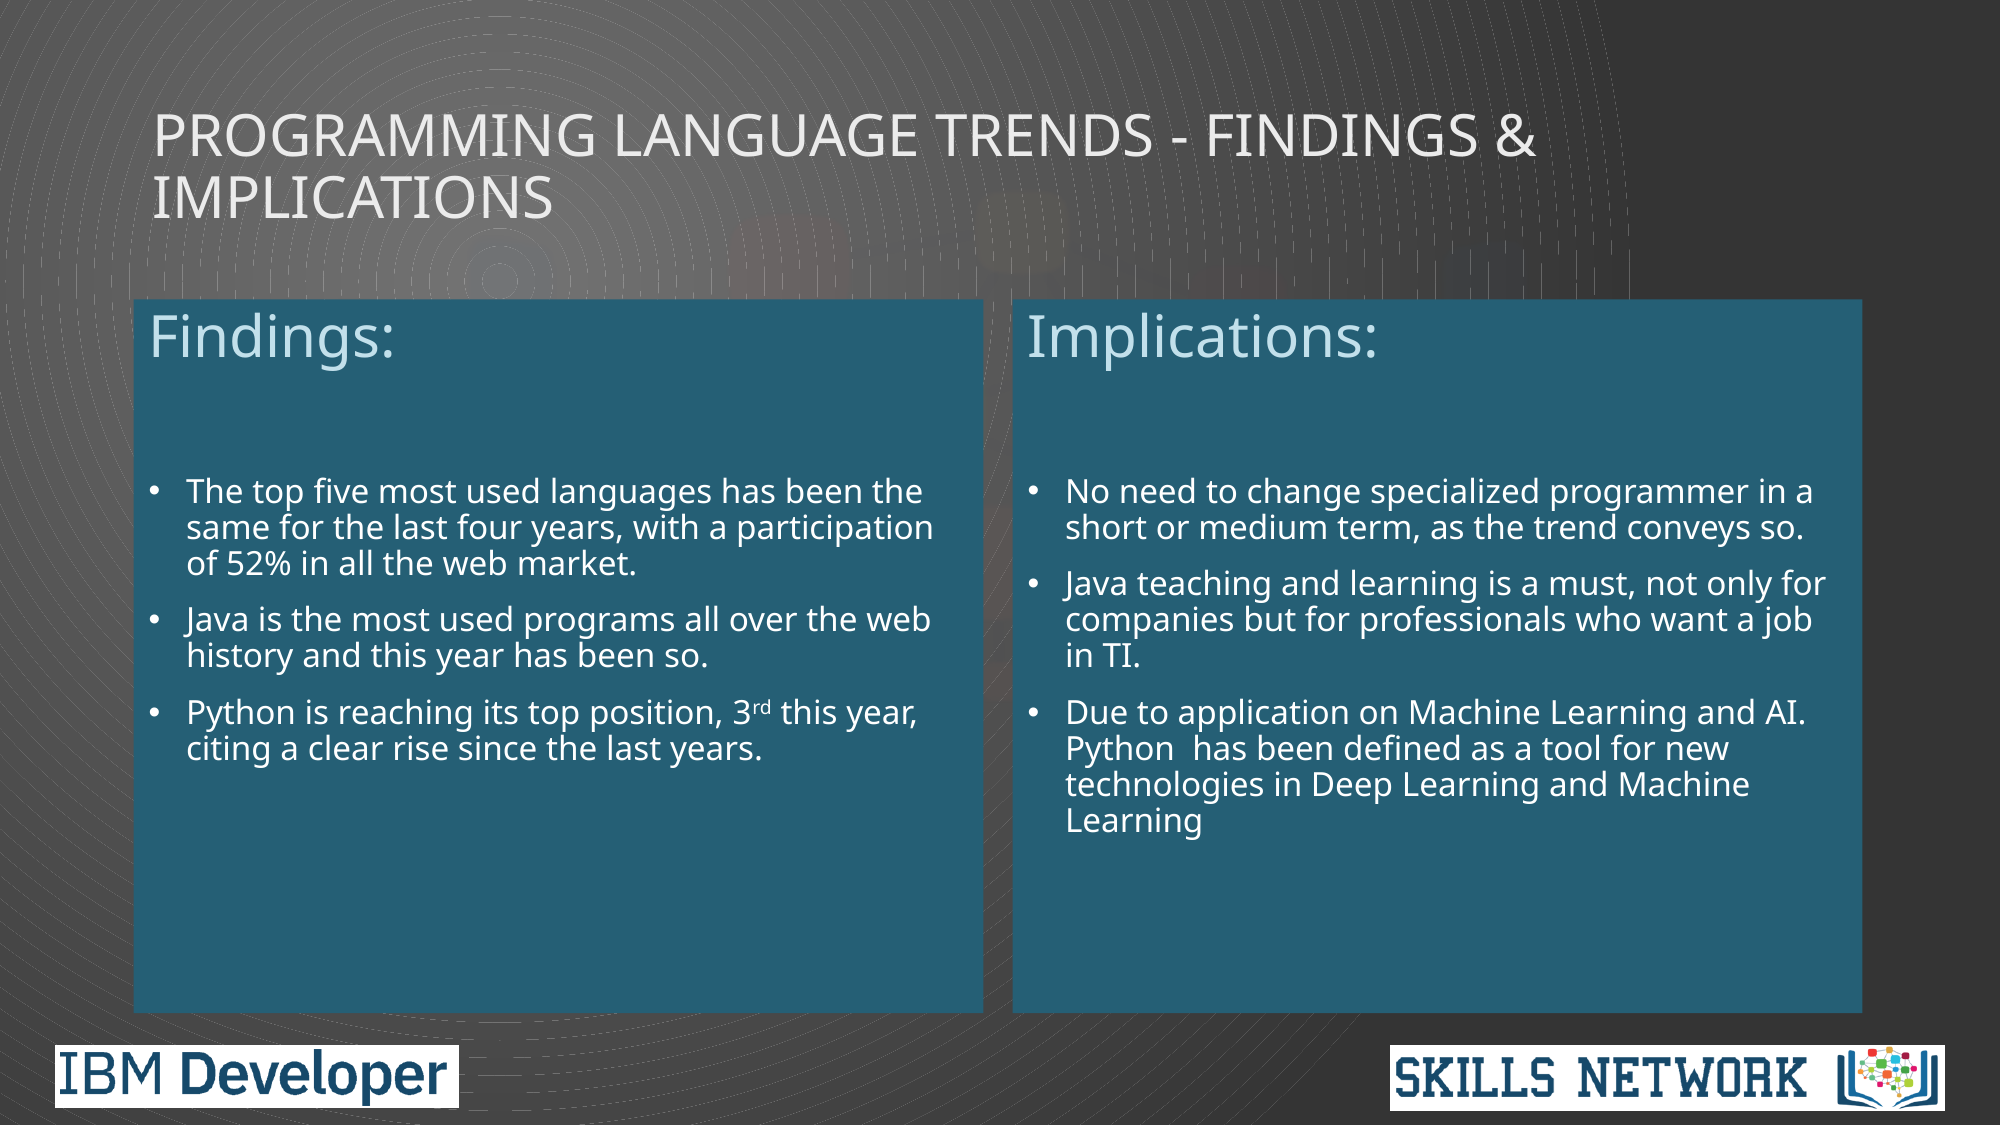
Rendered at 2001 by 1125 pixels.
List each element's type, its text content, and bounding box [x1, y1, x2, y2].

title PROGRAMMING LANGUAGE TRENDS - FINDINGS & IMPLICATIONS [137, 59, 1863, 278]
list Findings: The top five most used languages has been the same for the last four years, with a participation of 52% in all the web market. Java is the most used programs all over the web history and this year has been so. Python is reaching its top position, 3rd this year, citing a clear rise since the last years. [133, 299, 984, 1014]
list Implications: No need to change specialized programmer in a short or medium term, as the trend conveys so. Java teaching and learning is a must, not only for companies but for professionals who want a job in TI. Due to application on Machine Learning and AI. Python has been defined as a tool for new technologies in Deep Learning and Machine Learning [1012, 299, 1863, 1014]
picture [1390, 1045, 1945, 1111]
picture [55, 1045, 459, 1108]
